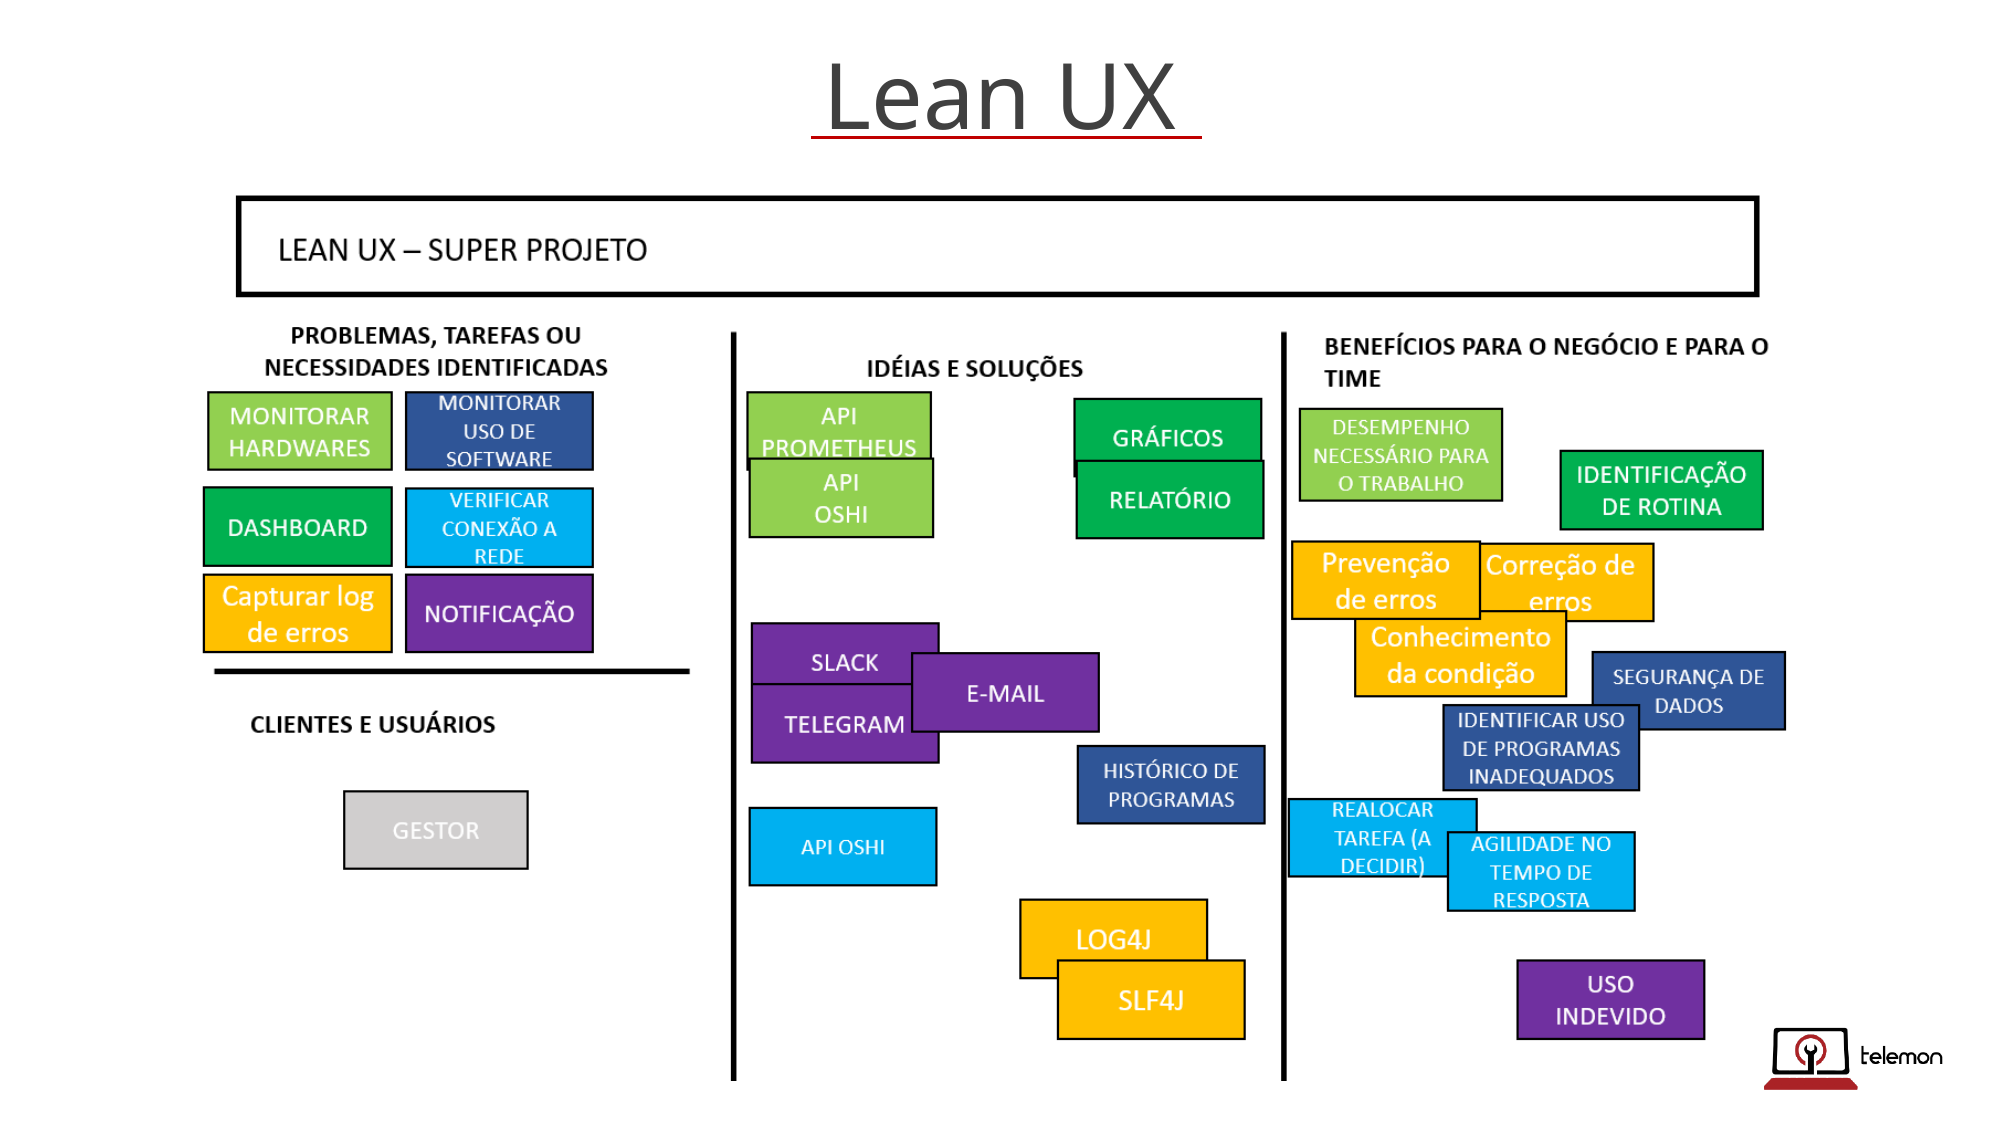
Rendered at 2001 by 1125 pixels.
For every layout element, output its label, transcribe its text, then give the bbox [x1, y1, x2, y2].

text_box Lean UX [137, 0, 1863, 199]
picture [194, 179, 1949, 1100]
